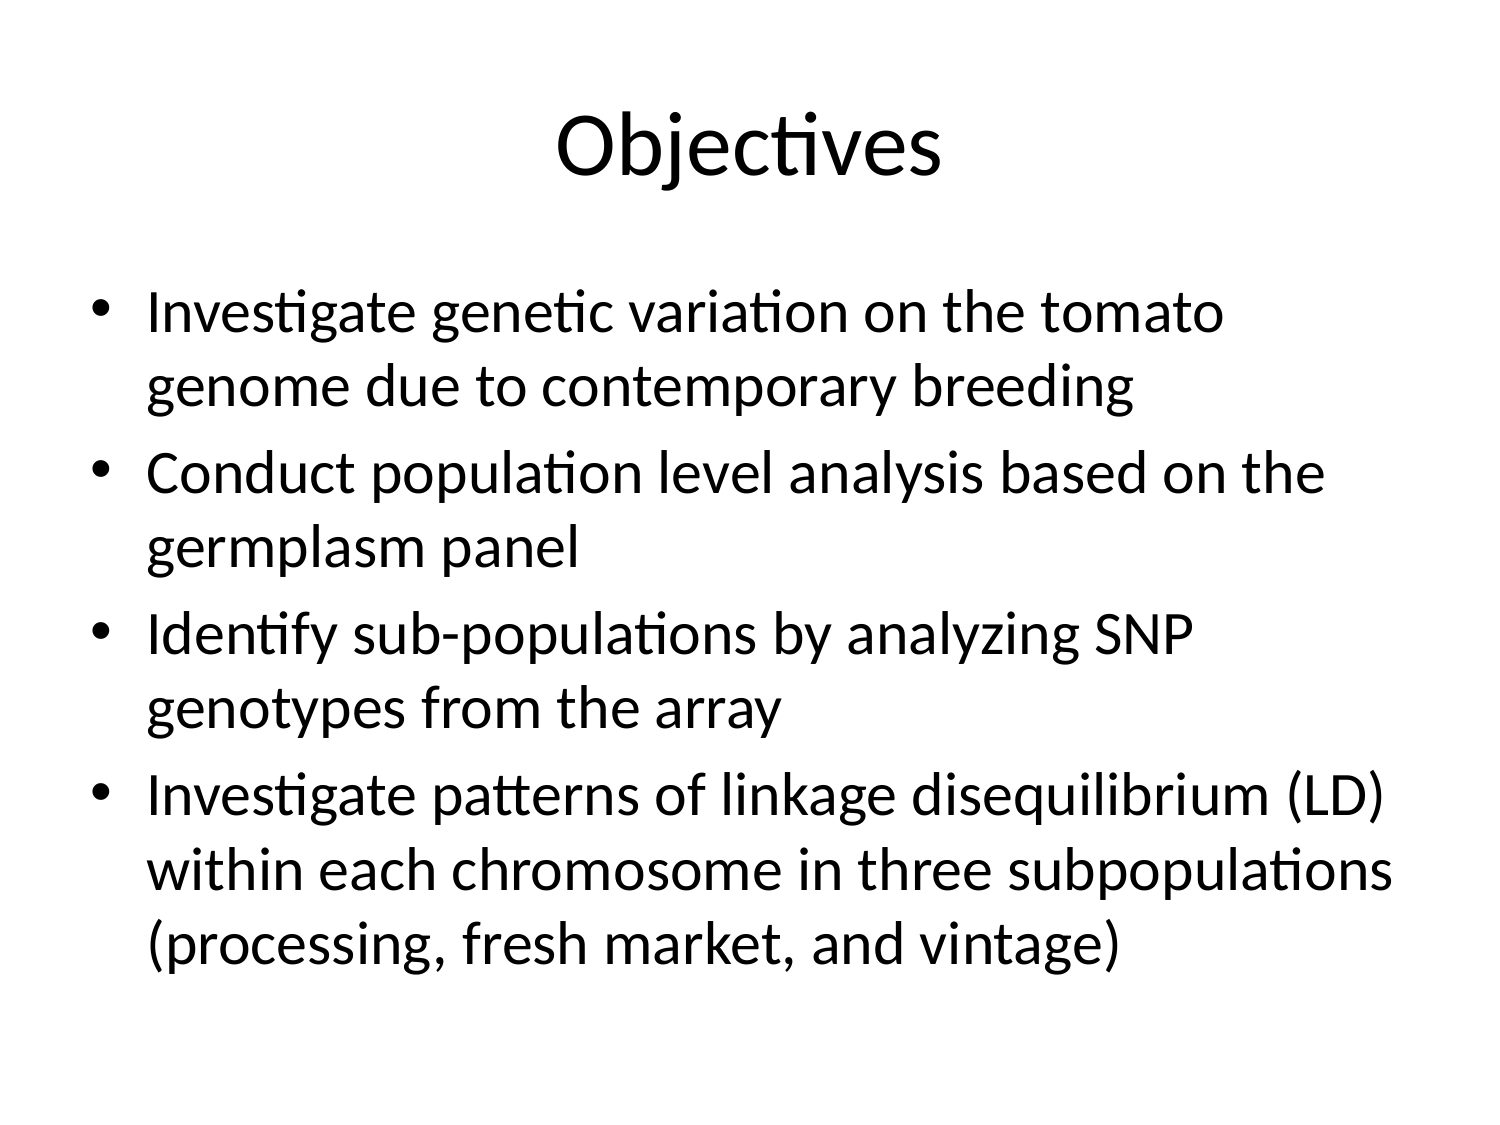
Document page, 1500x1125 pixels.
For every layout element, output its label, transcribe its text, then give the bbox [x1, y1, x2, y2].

list Investigate genetic variation on the tomato genome due to contemporary breeding Conduct population level analysis based on the germplasm panel Identify sub-populations by analyzing SNP genotypes from the array Investigate patterns of linkage disequilibrium (LD) within each chromosome in three subpopulations (processing, fresh market, and vintage) [75, 262, 1425, 1005]
title Objectives [75, 45, 1425, 233]
